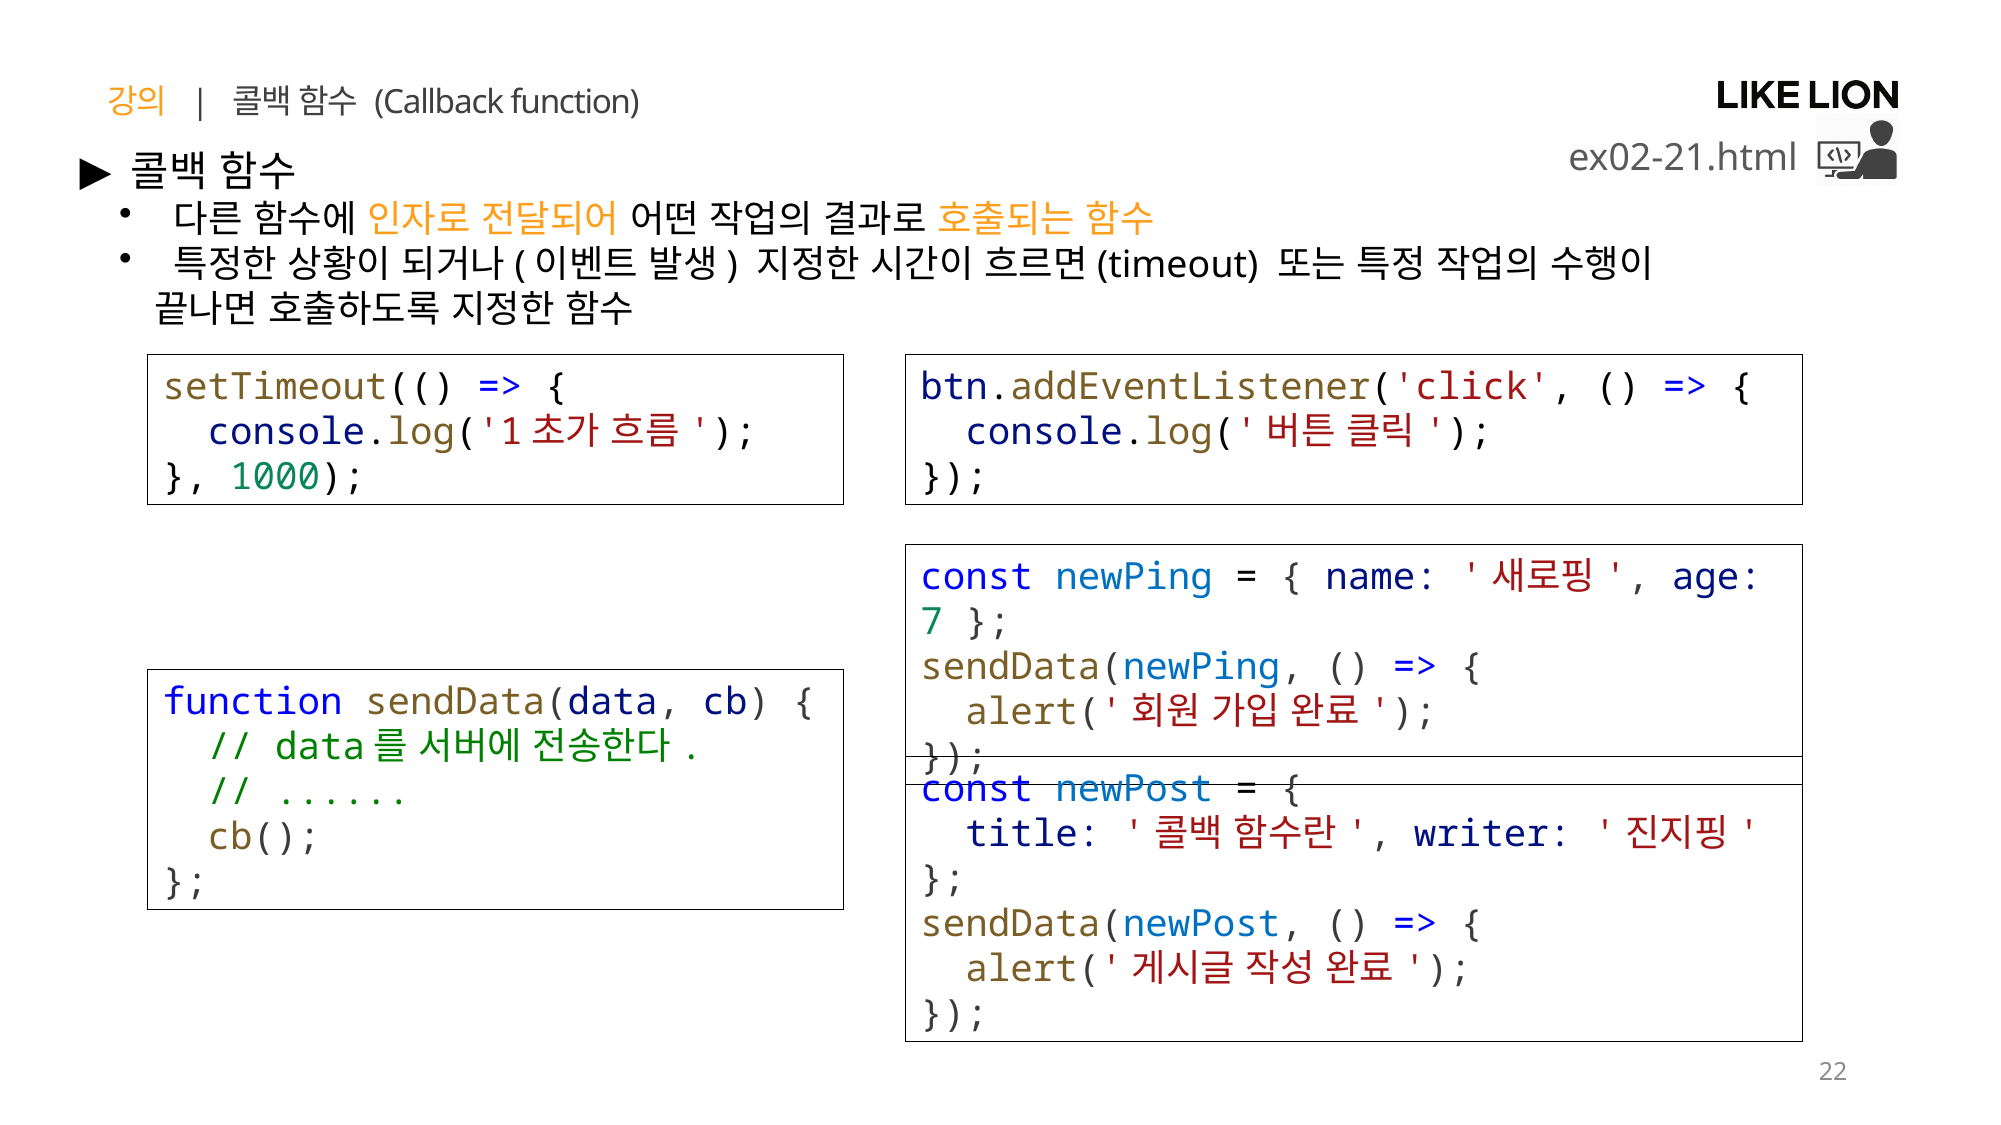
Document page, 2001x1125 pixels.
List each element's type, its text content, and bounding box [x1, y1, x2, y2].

picture [1815, 113, 1899, 186]
picture [1718, 80, 1898, 109]
text_box ex02-21.html [1212, 125, 1813, 186]
text_box 강의 | 콜백 함수 (Callback function) [92, 72, 866, 128]
slide_number 22 [1412, 1042, 1863, 1103]
text_box setTimeout(() => { console.log('1초가 흐름'); }, 1000); [147, 354, 844, 505]
text_box function sendData(data, cb) { // data를 서버에 전송한다. // ...... cb(); }; [147, 669, 844, 910]
text_box const newPost = { title: '콜백 함수란', writer: '진지핑' }; sendData(newPost, () => { alert('게시글 작성 완료'); }); [905, 756, 1803, 1042]
text_box const newPing = { name: '새로핑', age: 7 }; sendData(newPing, () => { alert('회원 가입 완료'); }); [905, 544, 1803, 756]
text_box btn.addEventListener('click', () => { console.log('버튼 클릭'); }); [905, 354, 1803, 505]
text_box 콜백 함수 다른 함수에 인자로 전달되어 어떤 작업의 결과로 호출되는 함수 특정한 상황이 되거나(이벤트 발생) 지정한 시간이 흐르면(timeout) 또는 특정 작업의 수행이 끝나면 호출하도록 지정한 함수 [64, 137, 1719, 337]
